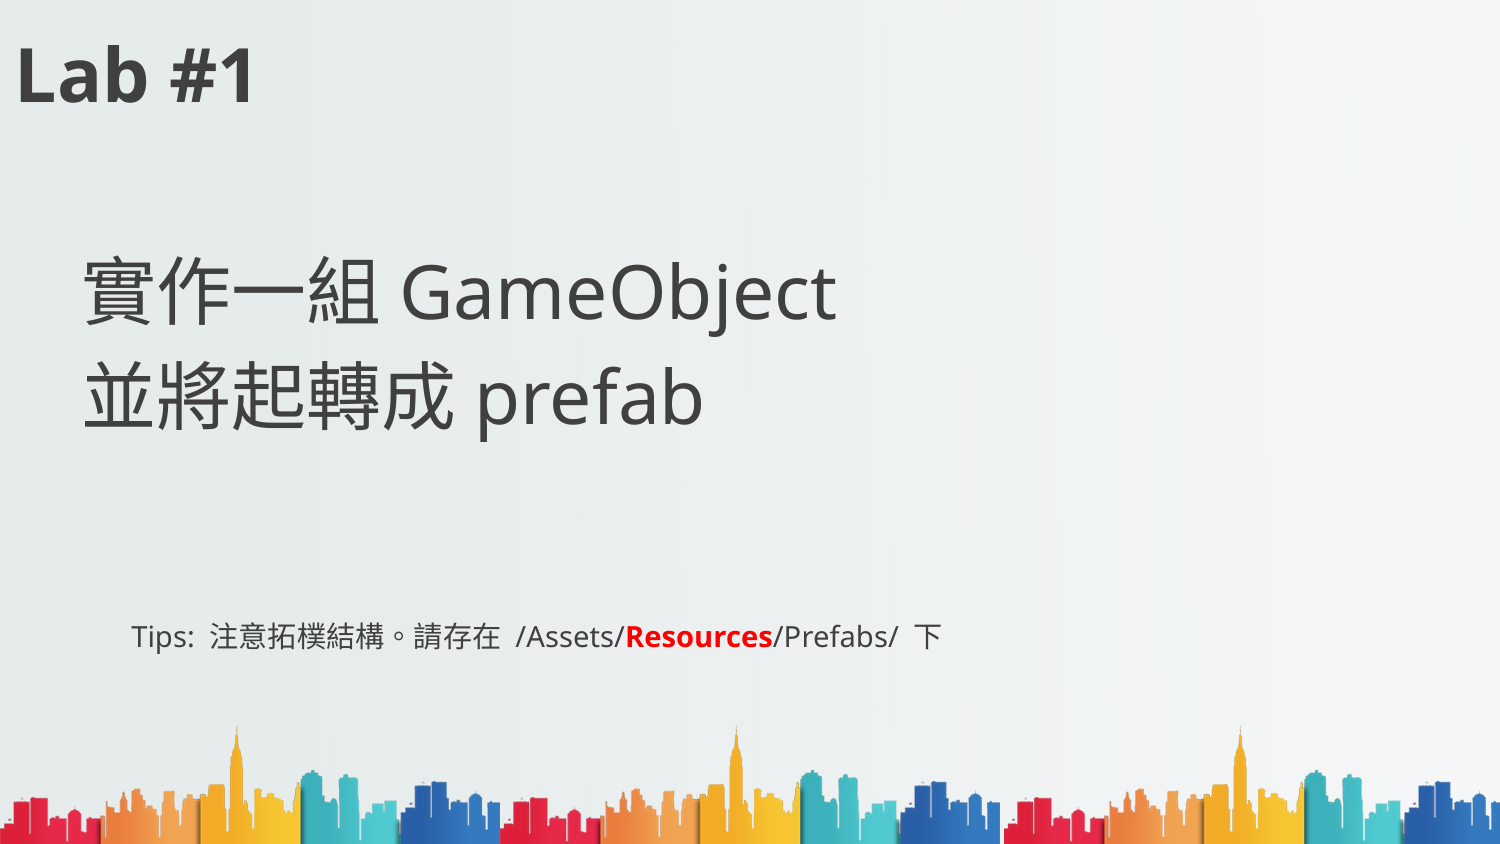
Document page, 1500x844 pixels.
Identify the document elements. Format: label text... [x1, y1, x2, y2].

list Tips: 注意拓樸結構。請存在 /Assets/Resources/Prefabs/ 下 [66, 610, 1461, 718]
title Lab #1 [0, 0, 1500, 146]
list 實作一組GameObject 並將起轉成prefab [66, 303, 1461, 380]
picture [0, 146, 1500, 844]
